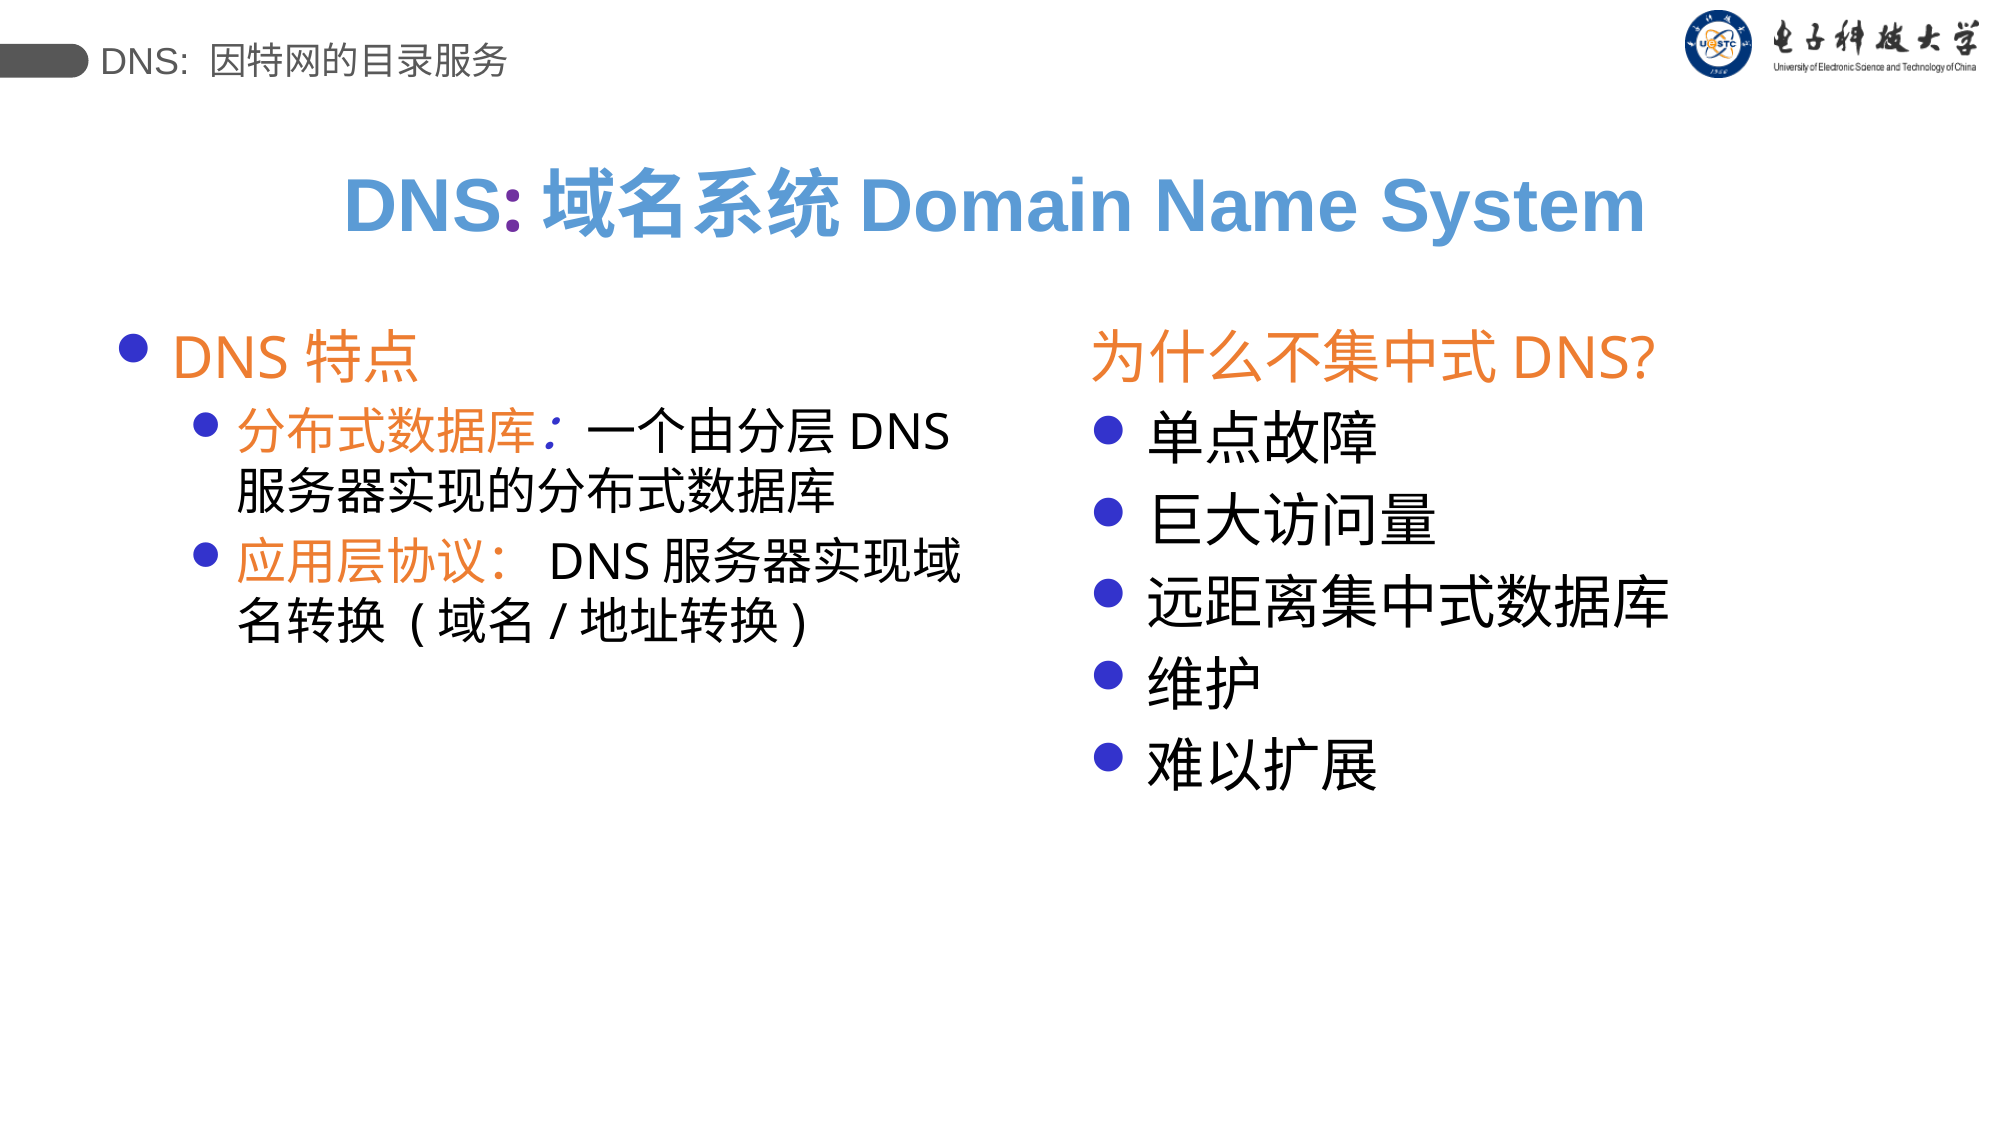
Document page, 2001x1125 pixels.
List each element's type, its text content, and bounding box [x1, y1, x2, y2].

text_box DNS:域名系统Domain Name System [328, 144, 1692, 259]
text_box DNS特点 分布式数据库：一个由分层DNS服务器实现的分布式数据库 应用层协议：DNS服务器实现域名转换 (域名/地址转换) [100, 312, 988, 1084]
picture [1685, 10, 1979, 78]
text_box DNS: 因特网的目录服务 [100, 28, 807, 91]
text_box 为什么不集中式DNS? 单点故障 巨大访问量 远距离集中式数据库 维护 难以扩展 [1074, 312, 1692, 854]
